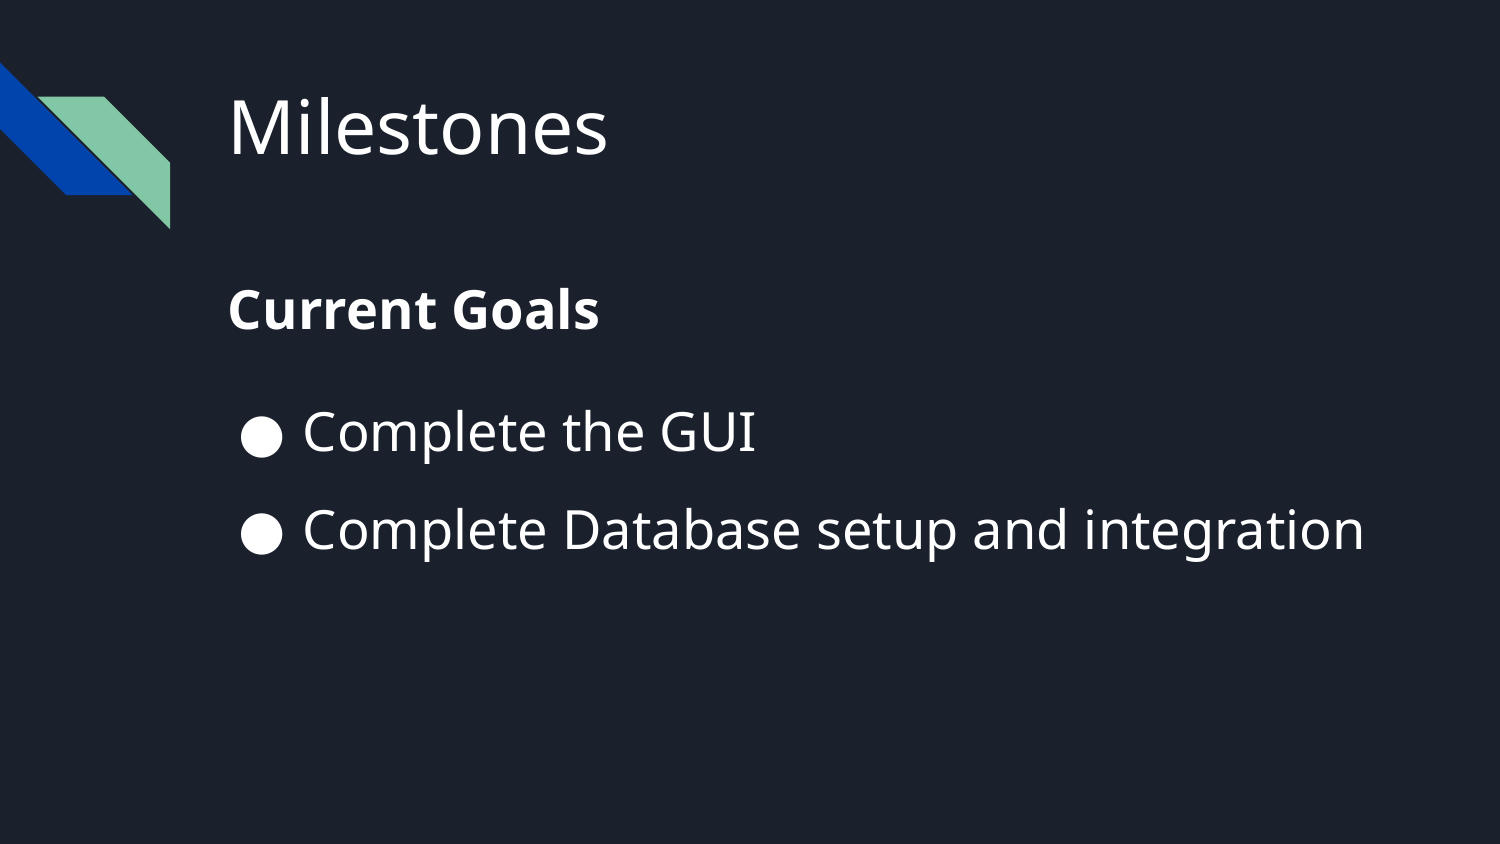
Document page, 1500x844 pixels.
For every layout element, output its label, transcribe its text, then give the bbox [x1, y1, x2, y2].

title Milestones [212, 64, 1368, 215]
list Current Goals Complete the GUI Complete Database setup and integration [212, 227, 1418, 706]
